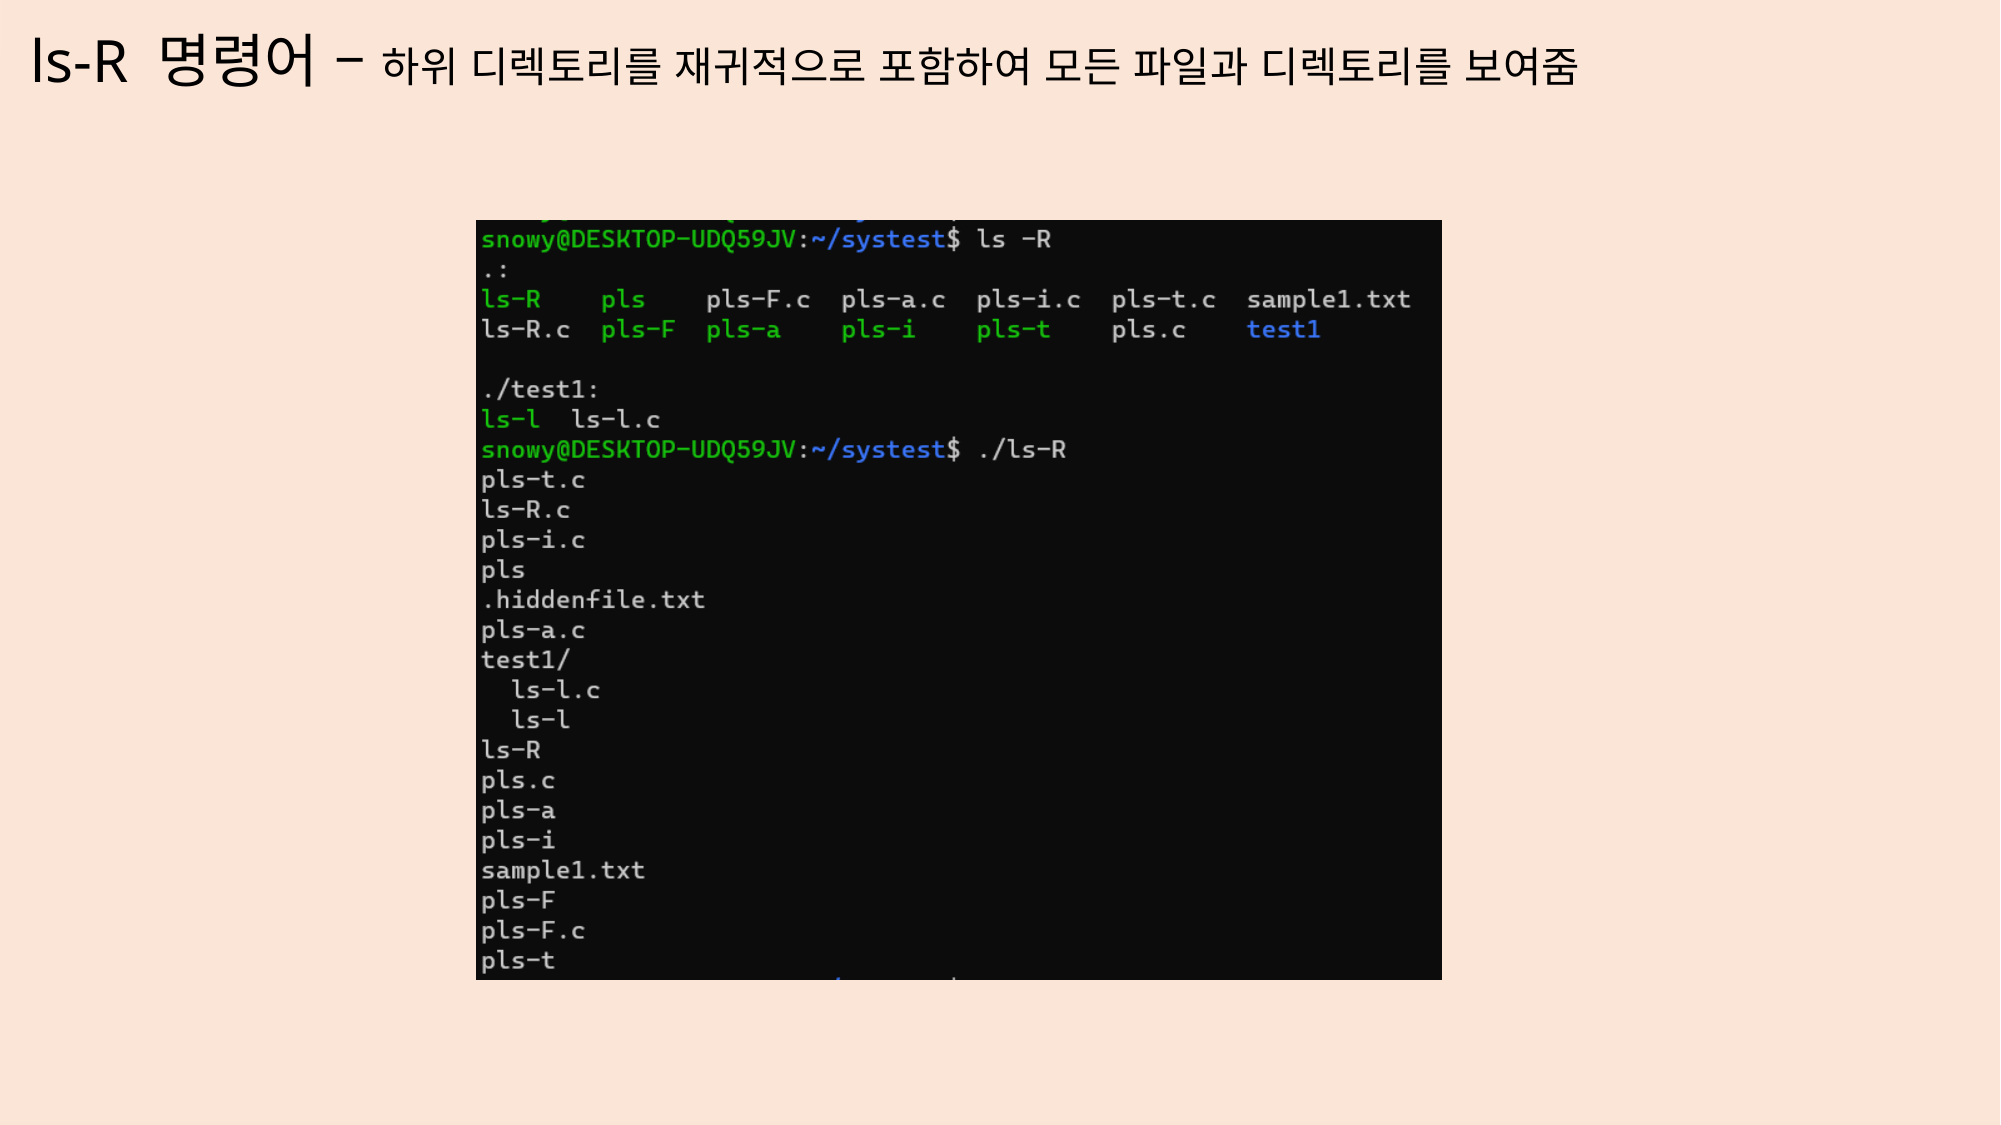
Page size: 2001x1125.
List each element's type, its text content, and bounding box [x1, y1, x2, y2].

picture [476, 220, 1442, 980]
text_box ls-R 명령어 – 하위 디렉토리를 재귀적으로 포함하여 모든 파일과 디렉토리를 보여줌 [15, 17, 1964, 102]
